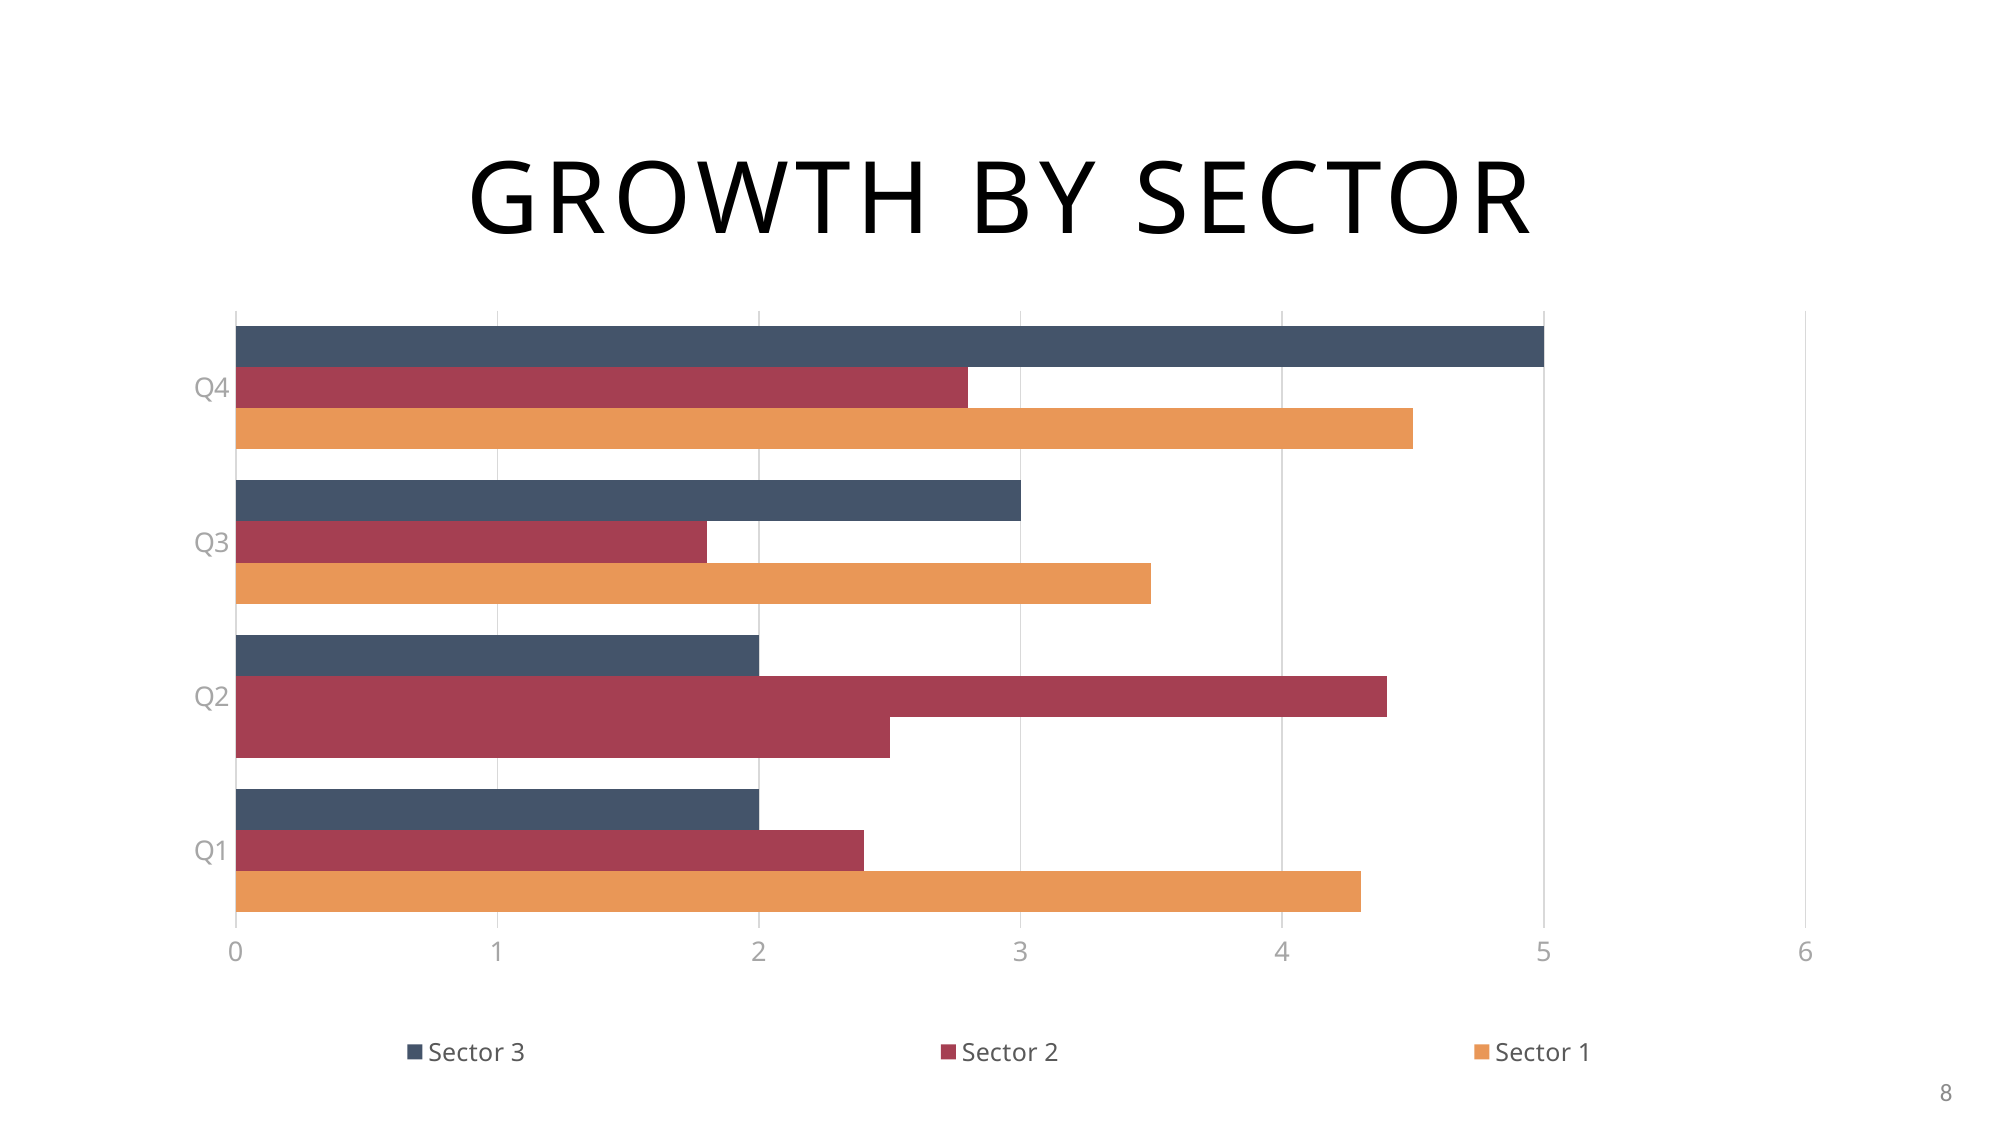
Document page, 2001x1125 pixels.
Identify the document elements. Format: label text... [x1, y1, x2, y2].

chart [0, 224, 2000, 1125]
title Growth by sector [97, 125, 1903, 223]
